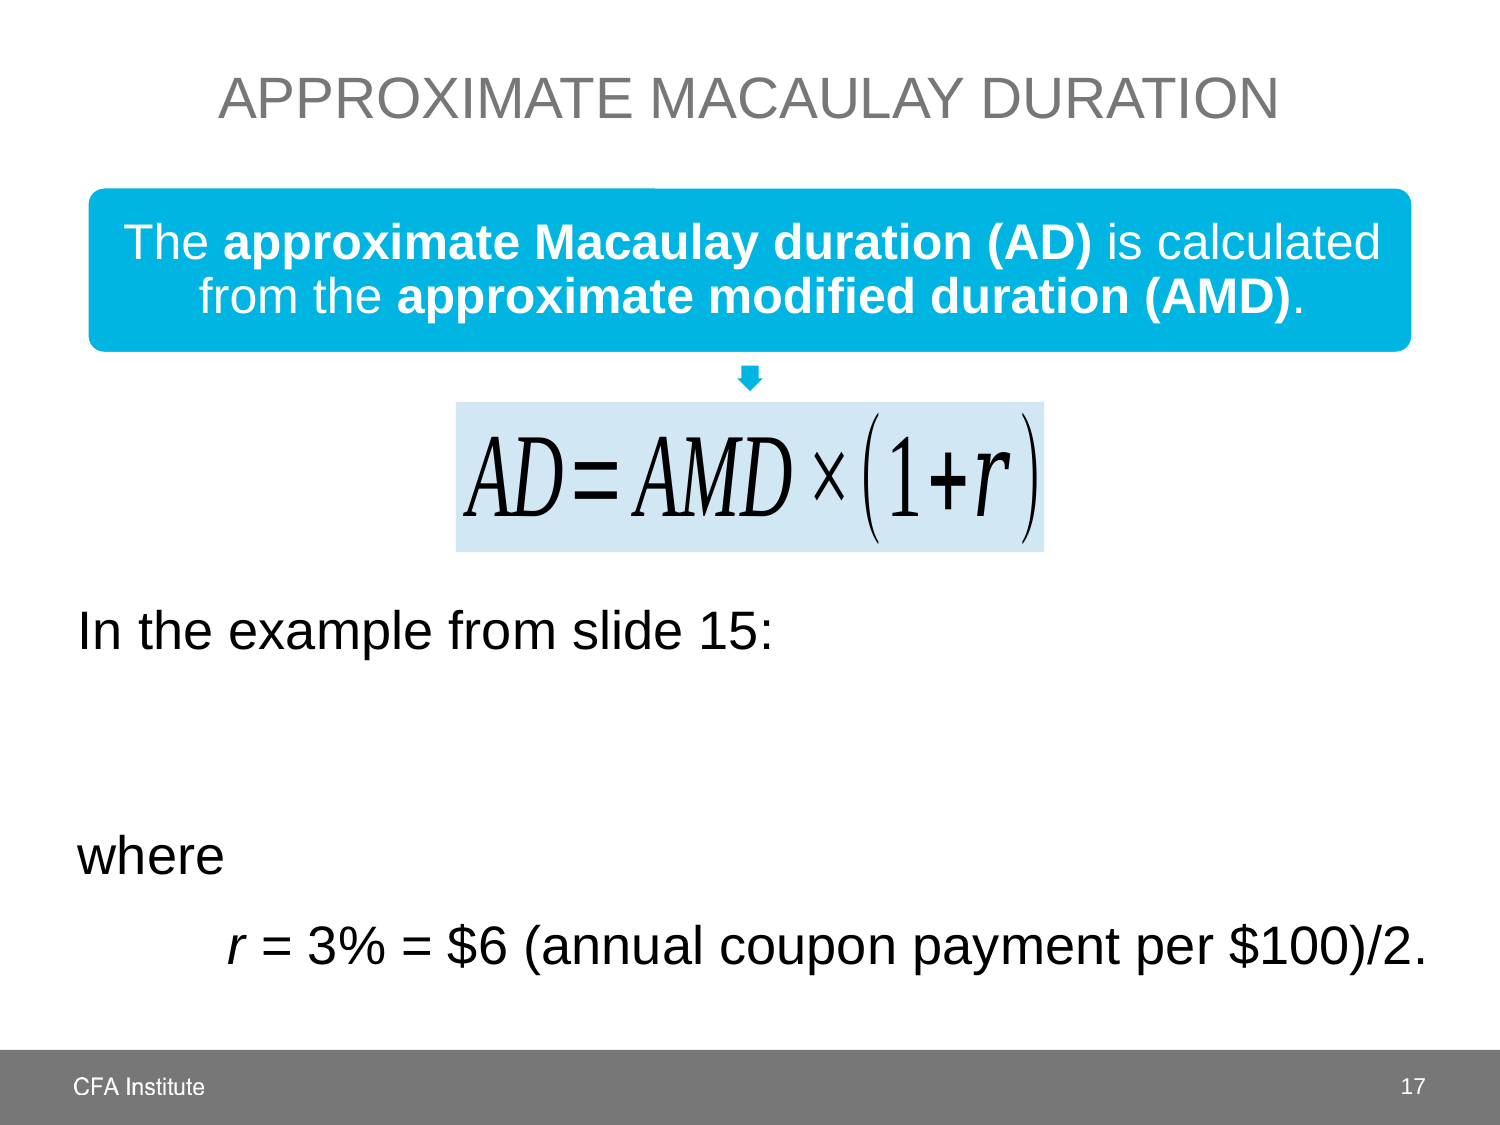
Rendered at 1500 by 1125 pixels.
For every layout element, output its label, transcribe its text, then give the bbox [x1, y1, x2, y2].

title Approximate macaulay duration [62, 24, 1437, 138]
picture [74, 1077, 204, 1095]
slide_number 17 [1312, 1055, 1442, 1116]
